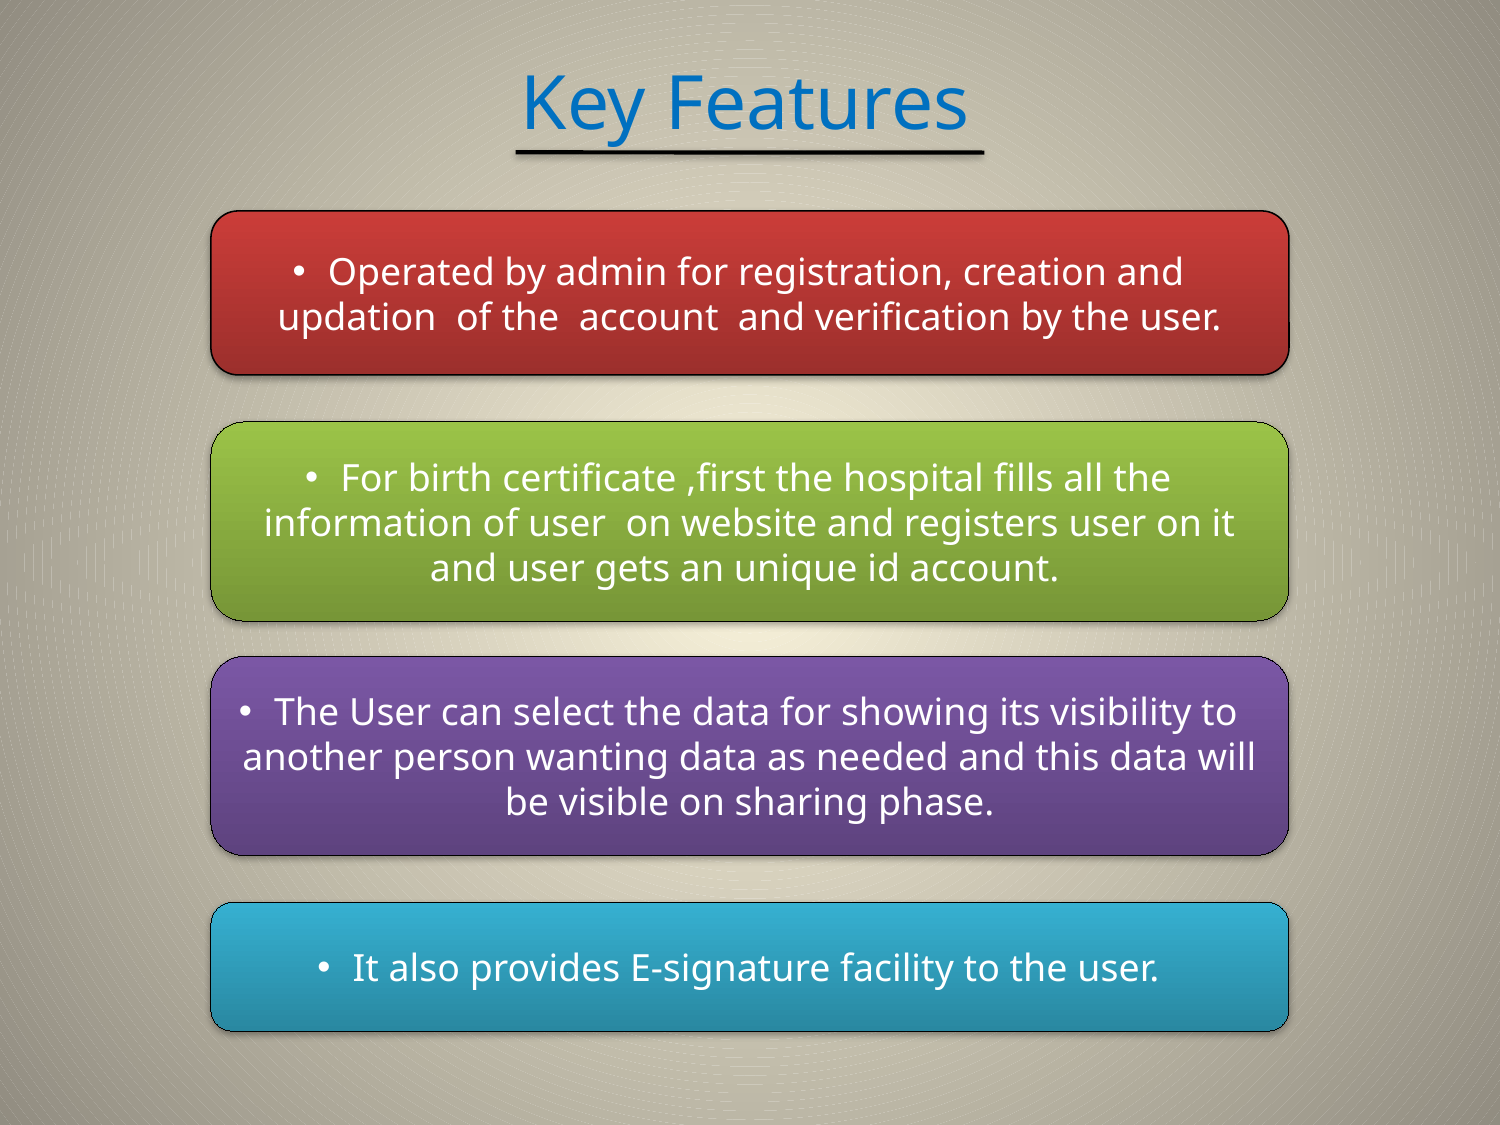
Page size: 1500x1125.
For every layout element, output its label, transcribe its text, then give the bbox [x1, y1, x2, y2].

text_box It also provides E-signature facility to the user. [210, 902, 1289, 1032]
text_box [175, 935, 1184, 1086]
text_box Key Features [480, 46, 1010, 152]
text_box For birth certificate ,first the hospital fills all the information of user on website and registers user on it and user gets an unique id account. [210, 421, 1289, 622]
text_box Operated by admin for registration, creation and updation of the account and verification by the user. [210, 210, 1290, 376]
text_box The User can select the data for showing its visibility to another person wanting data as needed and this data will be visible on sharing phase. [210, 656, 1289, 856]
